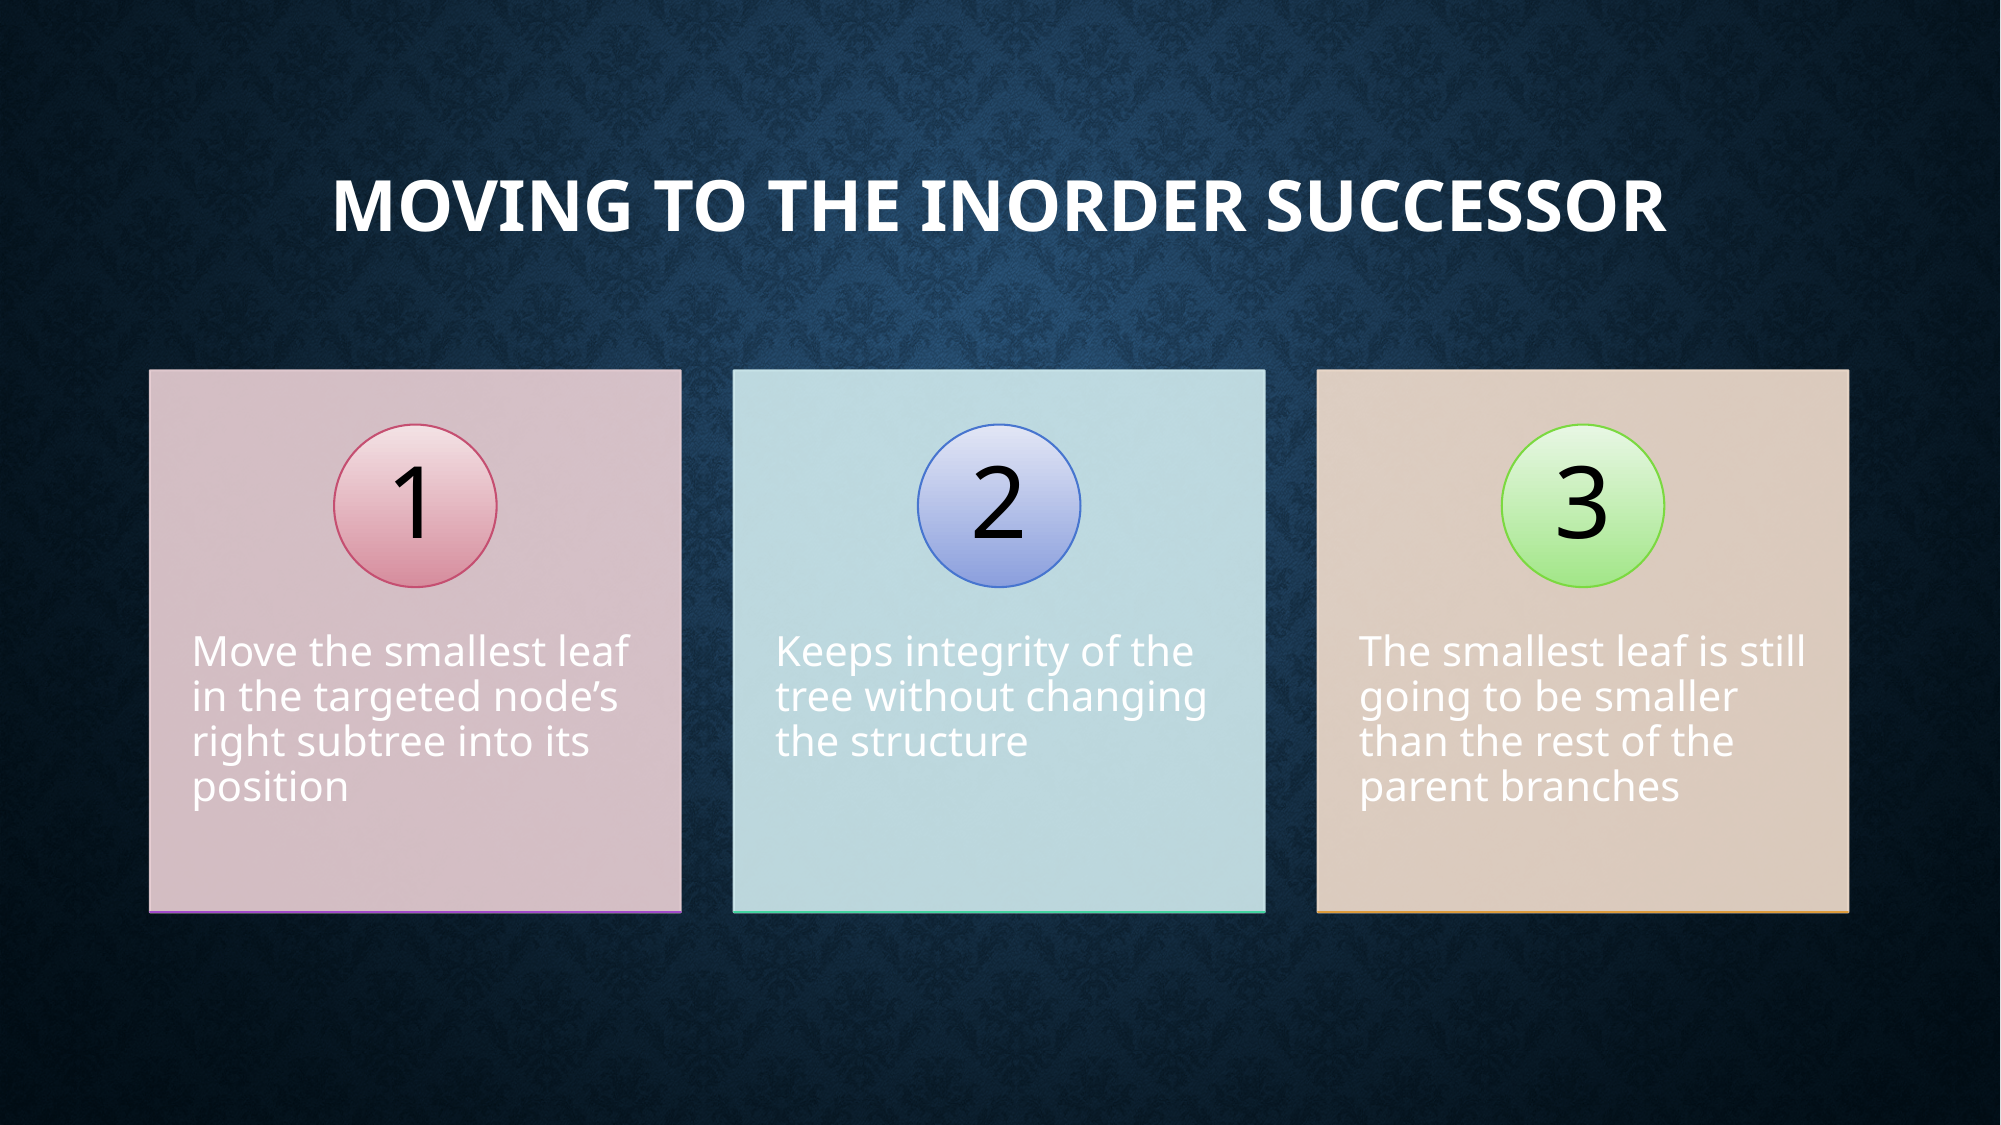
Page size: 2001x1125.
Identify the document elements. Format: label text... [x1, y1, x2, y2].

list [149, 369, 1849, 913]
title Moving to the inorder successor [149, 99, 1849, 318]
